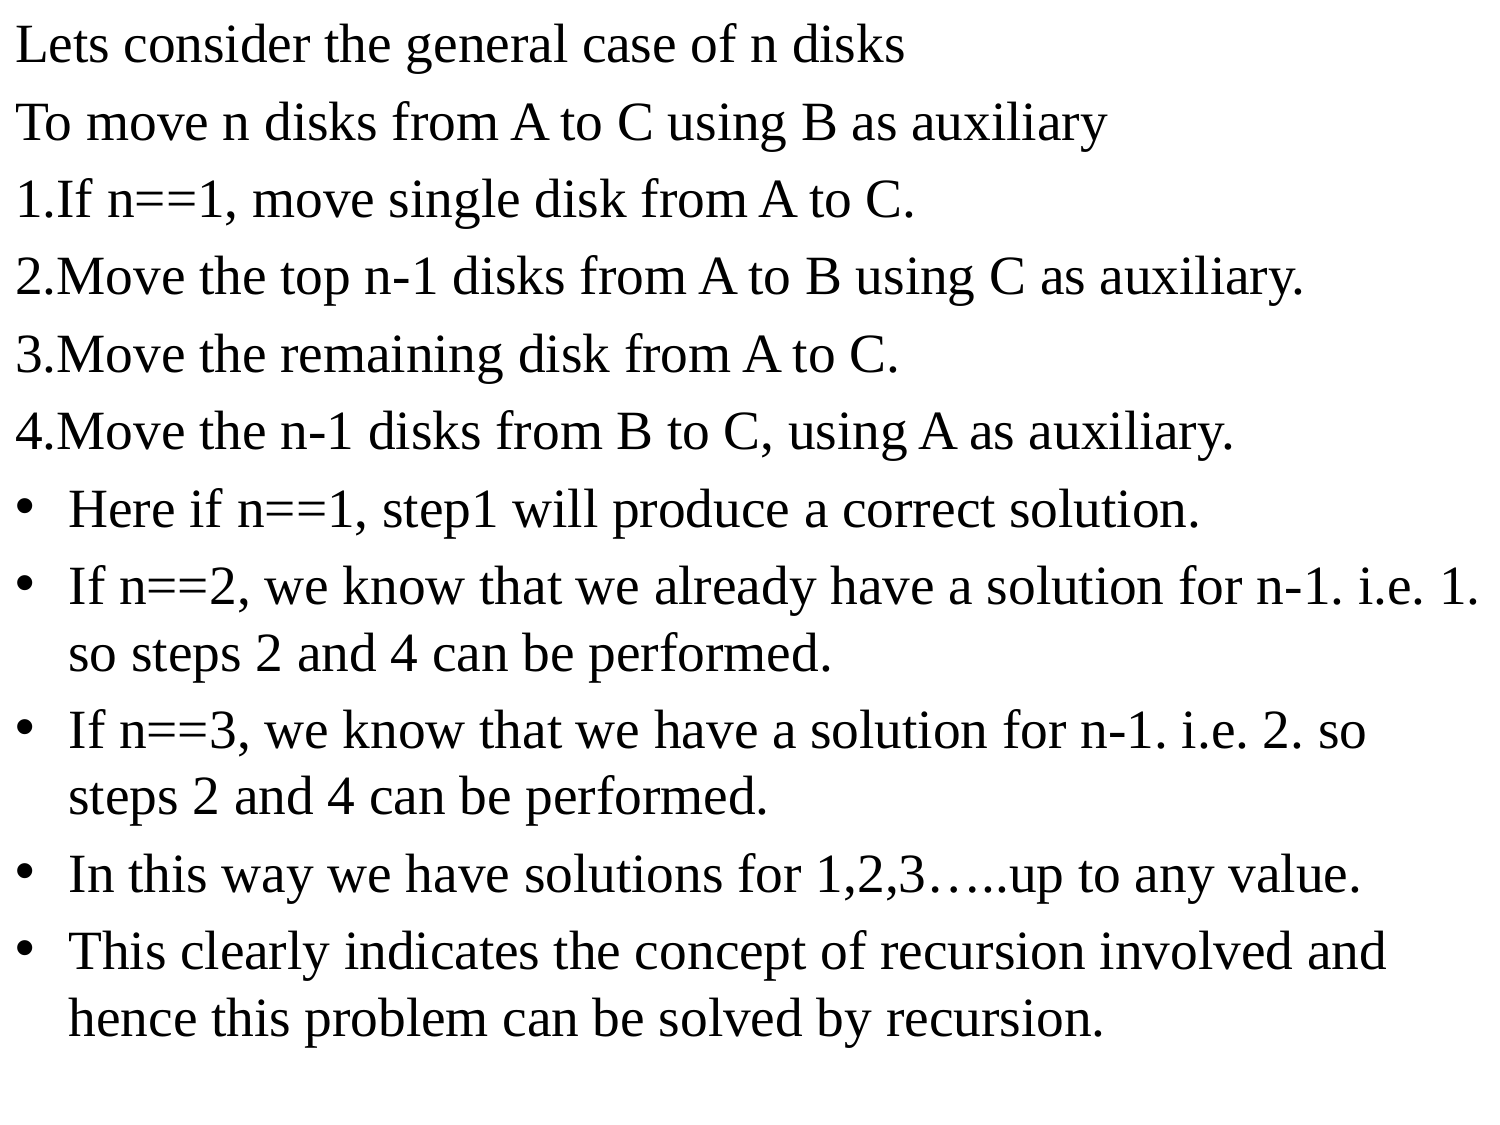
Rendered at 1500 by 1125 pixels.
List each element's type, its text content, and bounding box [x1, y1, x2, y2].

list Lets consider the general case of n disks To move n disks from A to C using B as auxiliary 1.If n==1, move single disk from A to C. 2.Move the top n-1 disks from A to B using C as auxiliary. 3.Move the remaining disk from A to C. 4.Move the n-1 disks from B to C, using A as auxiliary. Here if n==1, step1 will produce a correct solution. If n==2, we know that we already have a solution for n-1. i.e. 1. so steps 2 and 4 can be performed. If n==3, we know that we have a solution for n-1. i.e. 2. so steps 2 and 4 can be performed. In this way we have solutions for 1,2,3…..up to any value. This clearly indicates the concept of recursion involved and hence this problem can be solved by recursion. [0, 0, 1500, 1125]
